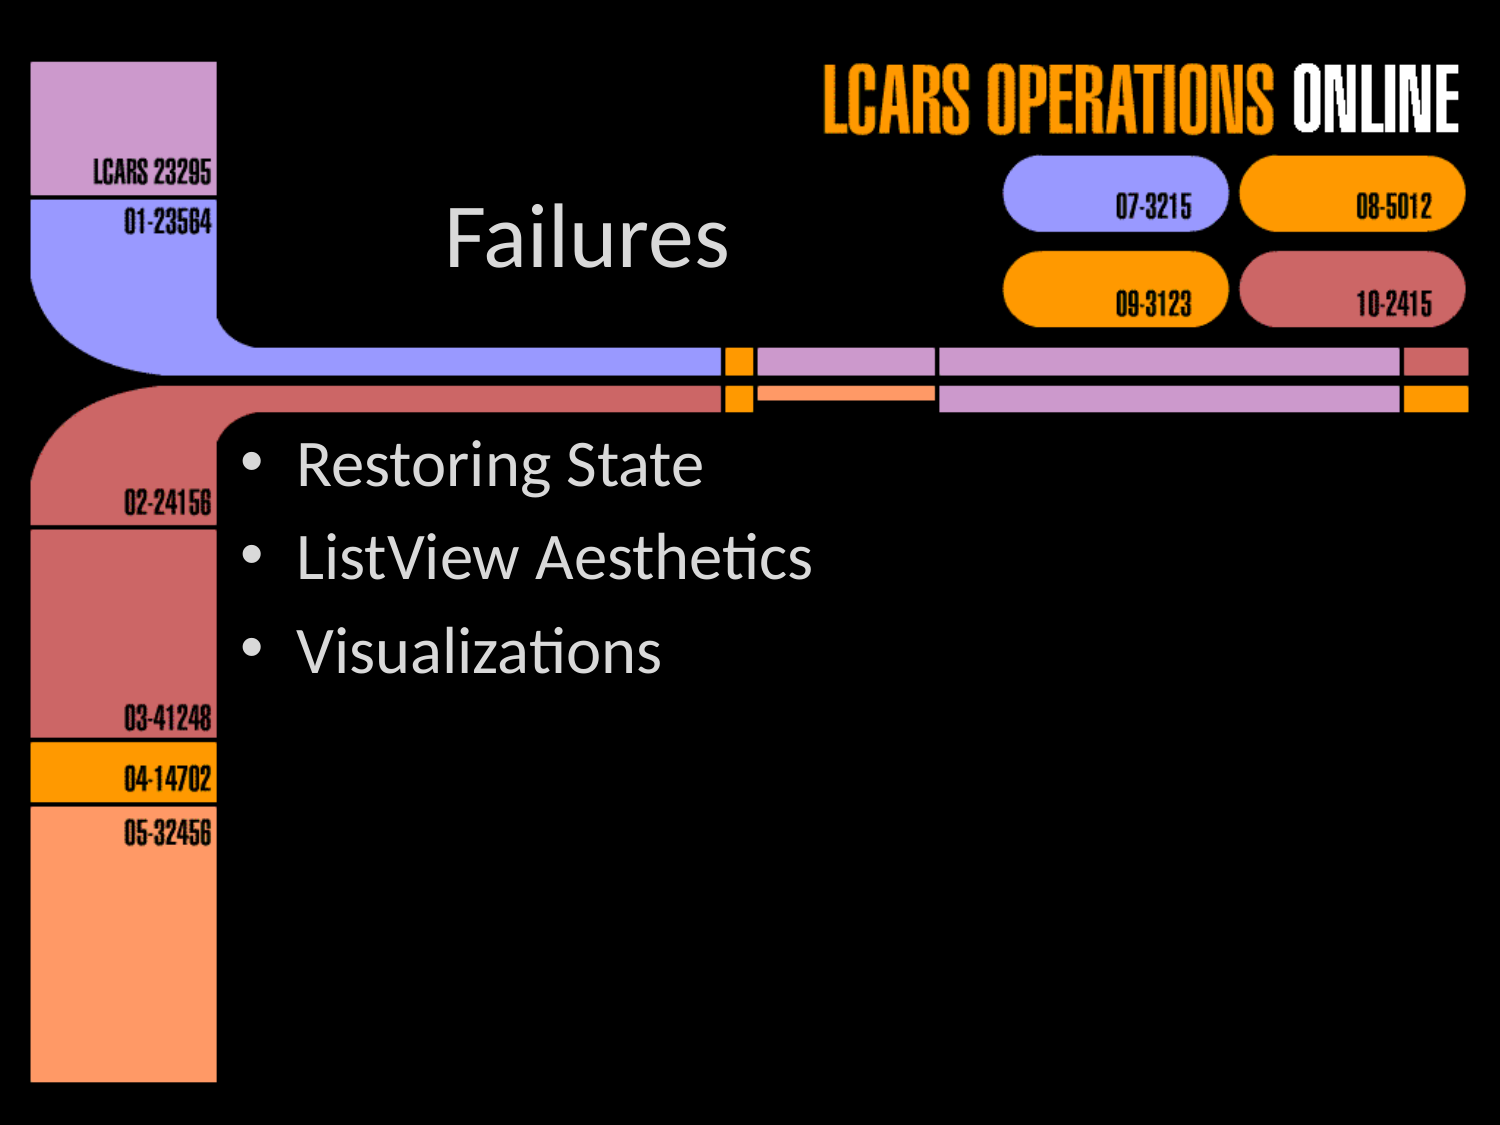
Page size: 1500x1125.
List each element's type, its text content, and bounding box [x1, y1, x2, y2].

title Failures [0, 137, 1263, 325]
list Restoring State ListView Aesthetics Visualizations [225, 412, 1500, 1125]
picture [0, 0, 1500, 1125]
